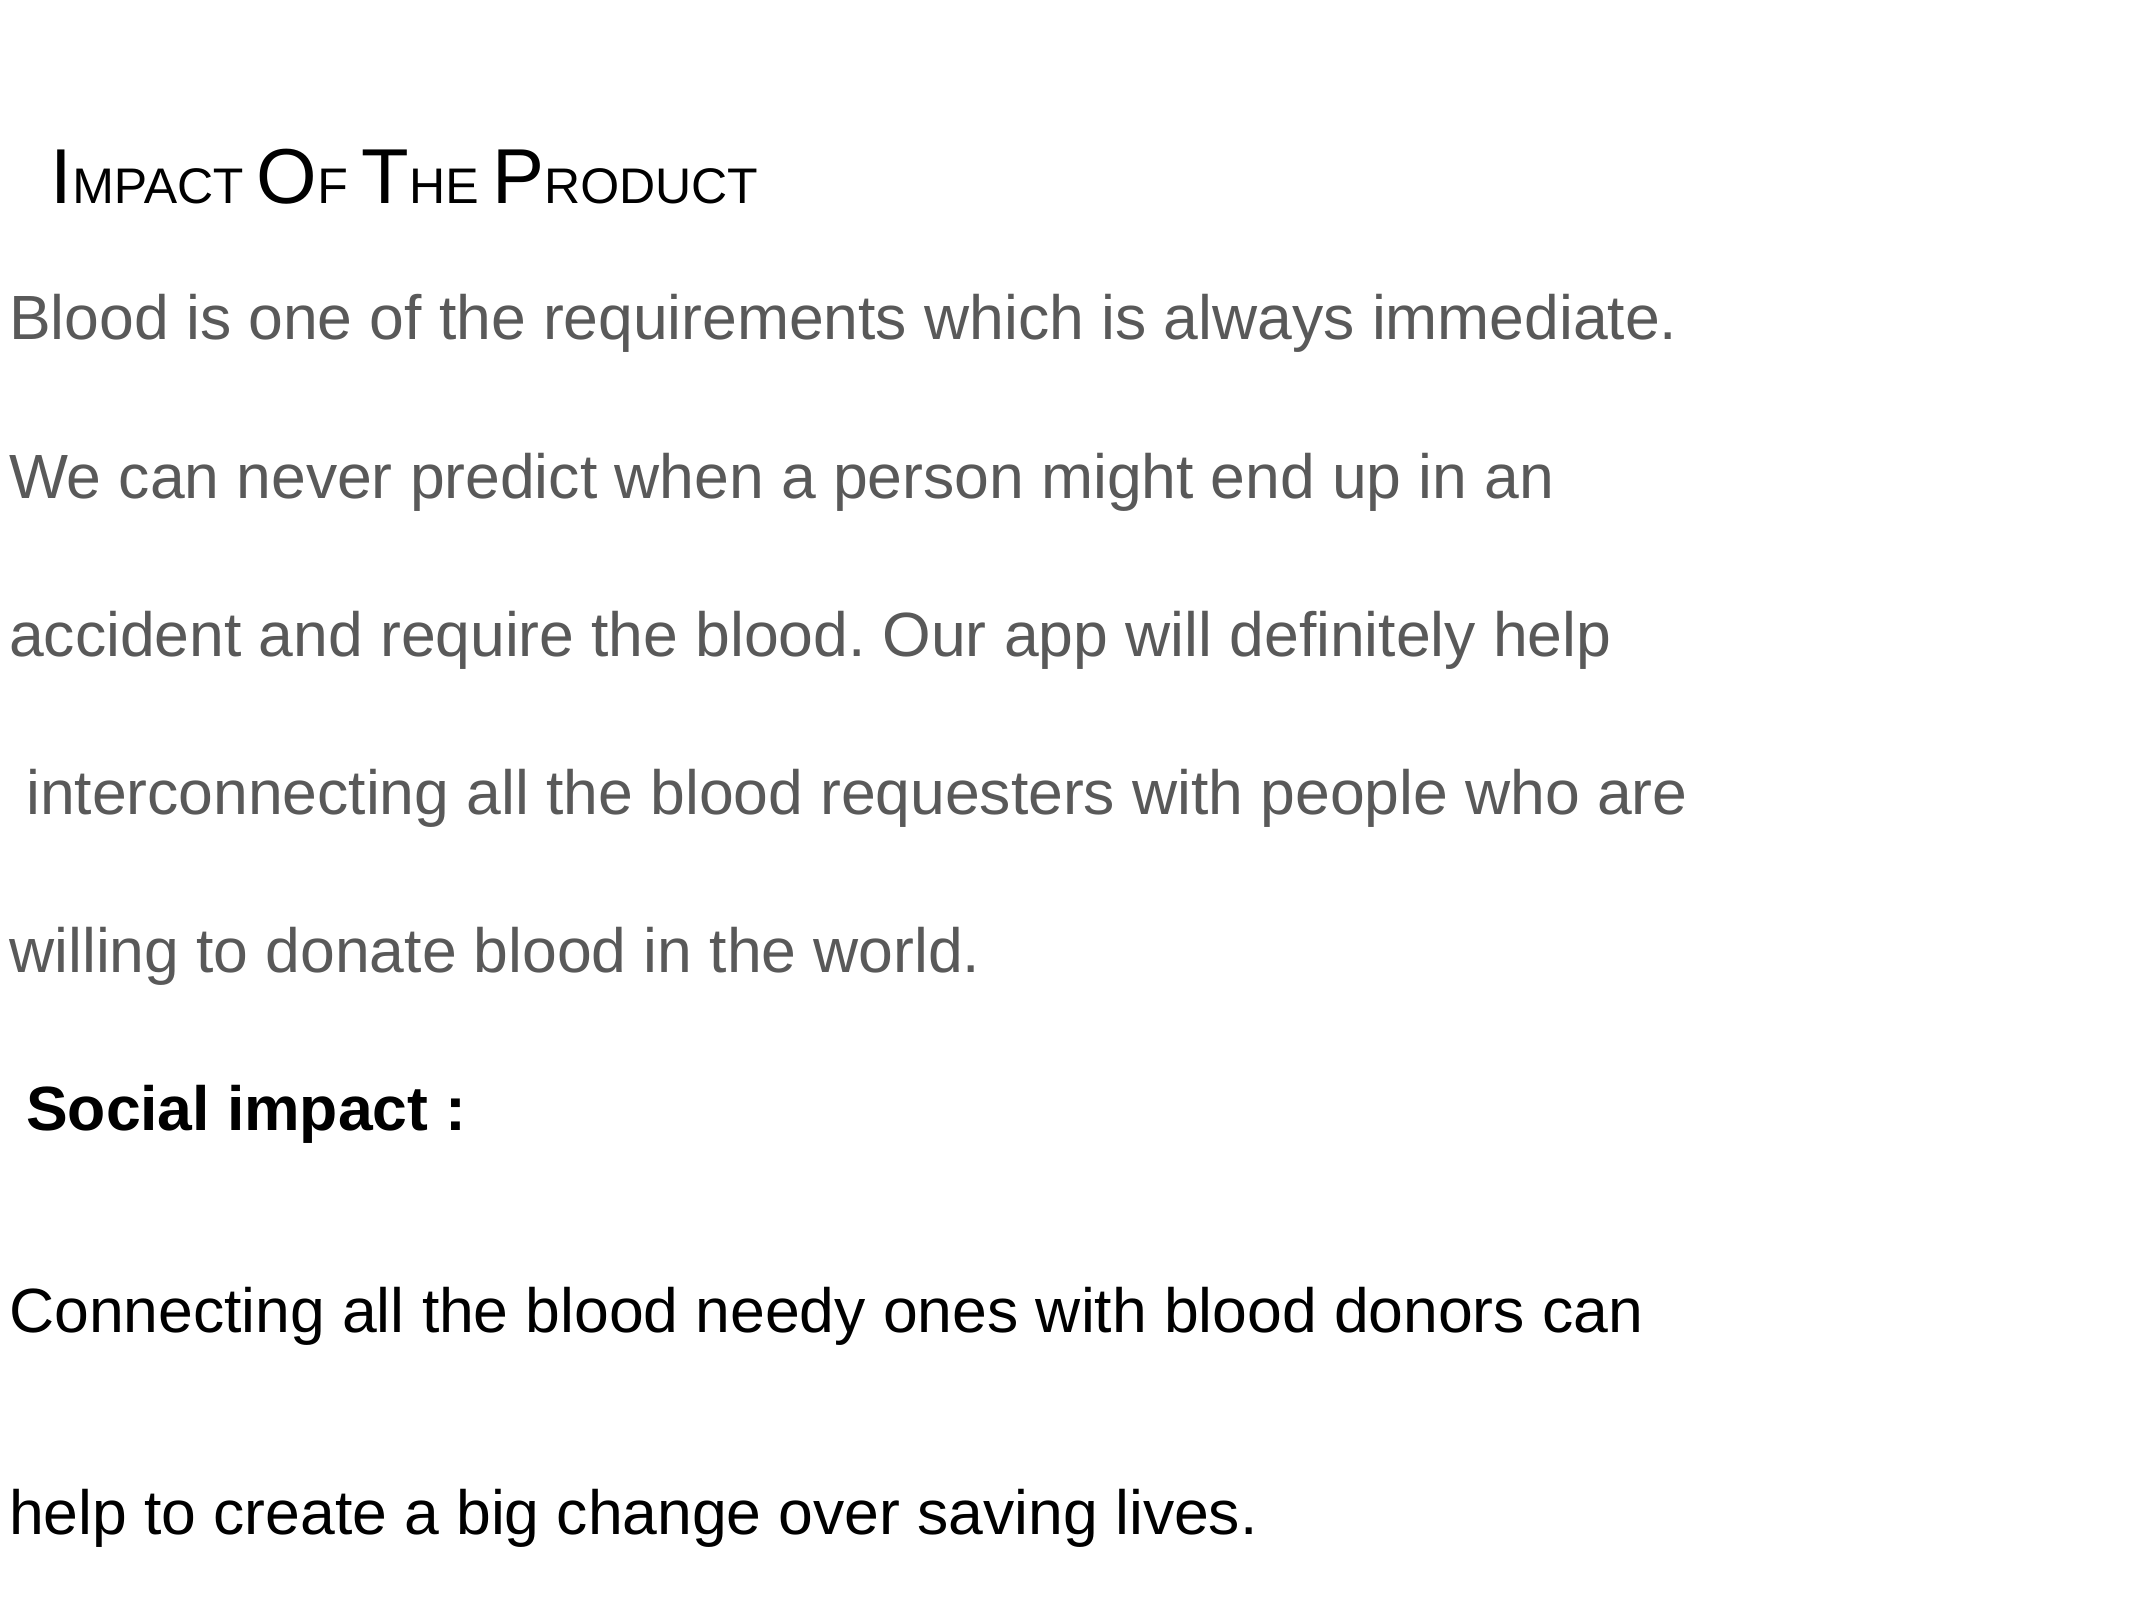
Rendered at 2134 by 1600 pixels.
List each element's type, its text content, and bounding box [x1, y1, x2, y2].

text_box <How will your product influence the world ?> Blood is one of the requirements which is always immediate. We can never predict when a person might end up in an accident and require the blood. Our app will definitely help interconnecting all the blood requesters with people who are willing to donate blood in the world. Social impact : Connecting all the blood needy ones with blood donors can help to create a big change over saving lives. [0, 0, 2134, 1600]
